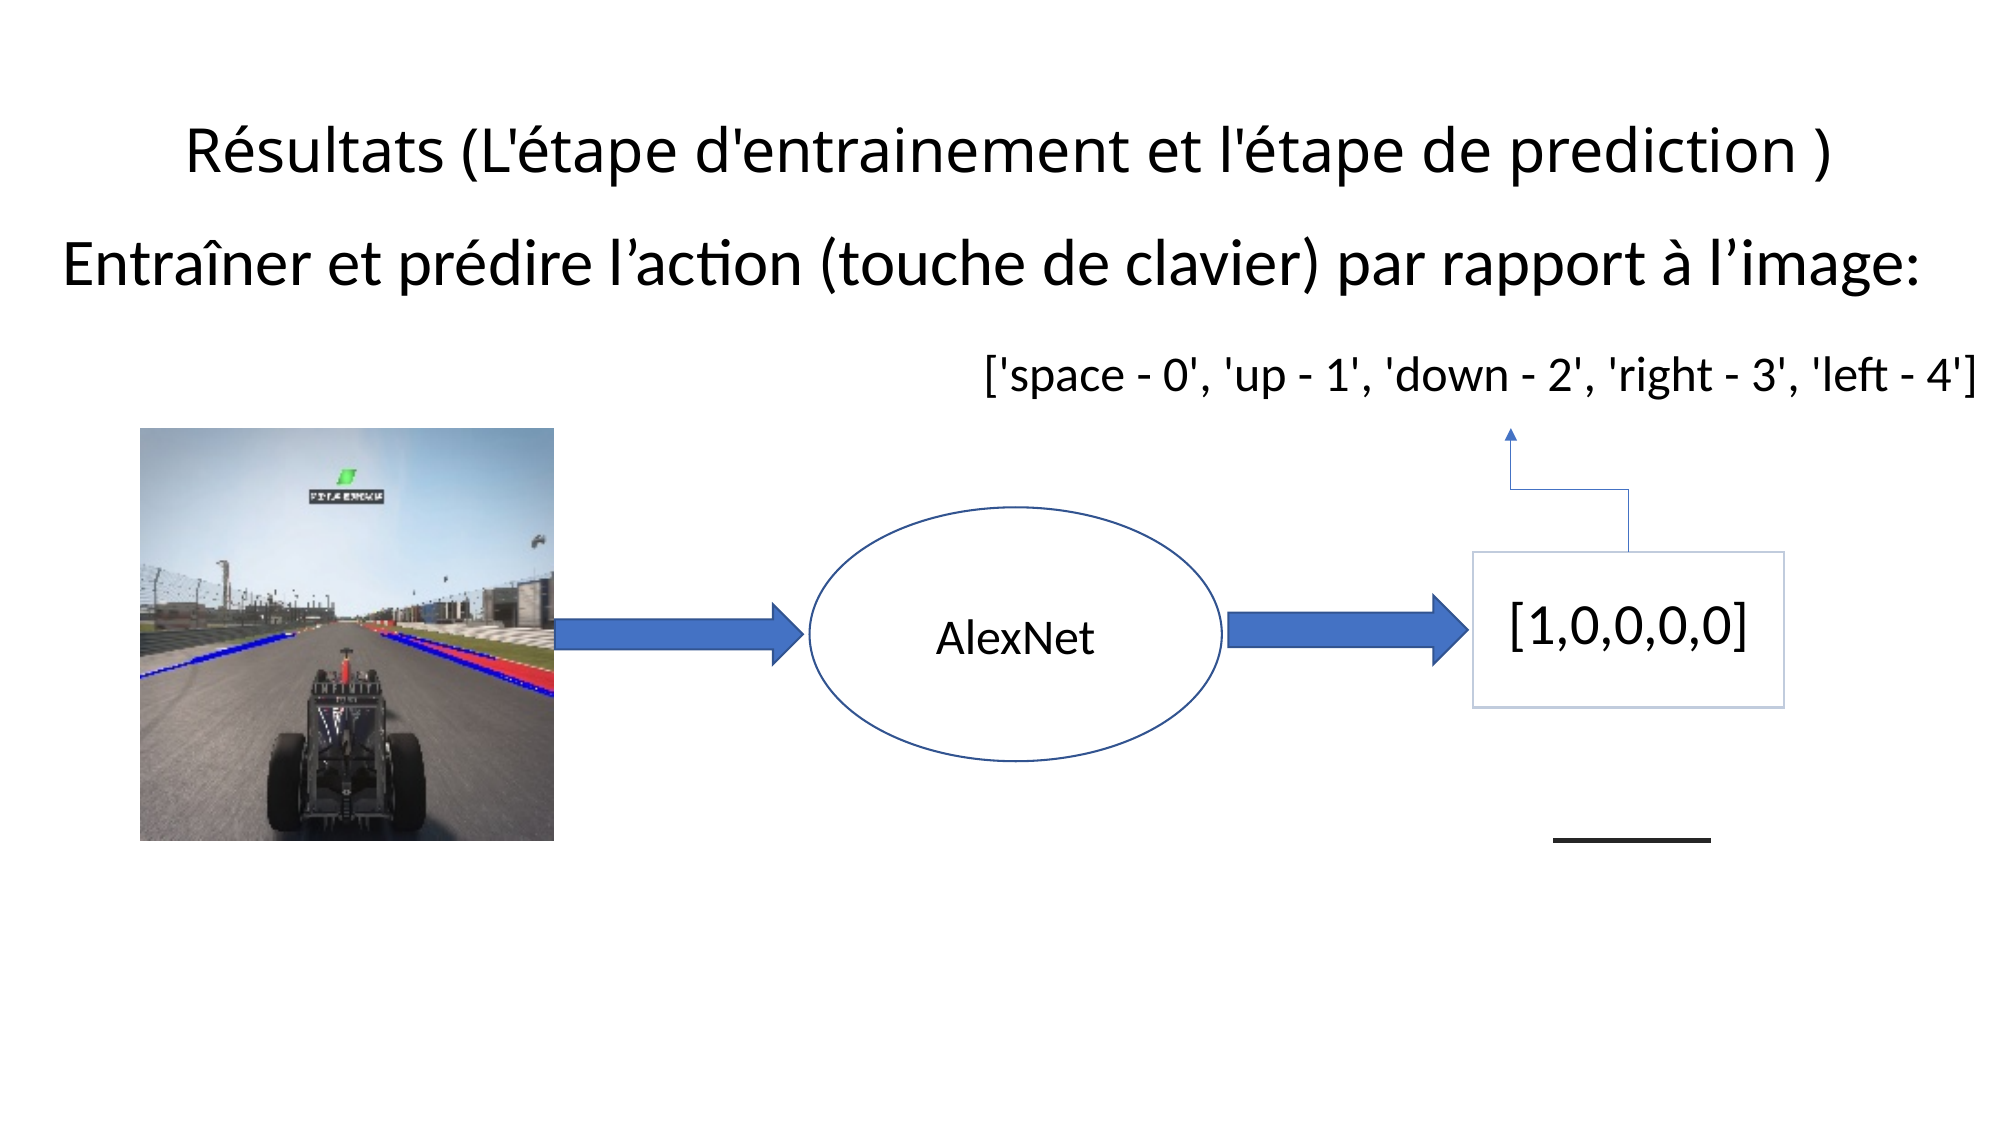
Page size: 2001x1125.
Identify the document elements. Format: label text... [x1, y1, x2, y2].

picture [140, 428, 554, 841]
text_box [554, 601, 805, 667]
text_box ['space - 0', 'up - 1', 'down - 2', 'right - 3', 'left - 4'] [968, 333, 1994, 409]
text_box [1507, 431, 1632, 550]
text_box AlexNet [808, 506, 1223, 763]
title Résultats (L'étape d'entrainement et l'étape de prediction ) [140, 57, 1877, 193]
text_box [1,0,0,0,0] [1493, 578, 1765, 664]
text_box [1228, 409, 2000, 1125]
text_box Entraîner et prédire l’action (touche de clavier) par rapport à l’image: [47, 211, 1953, 307]
text_box [1227, 592, 1470, 667]
